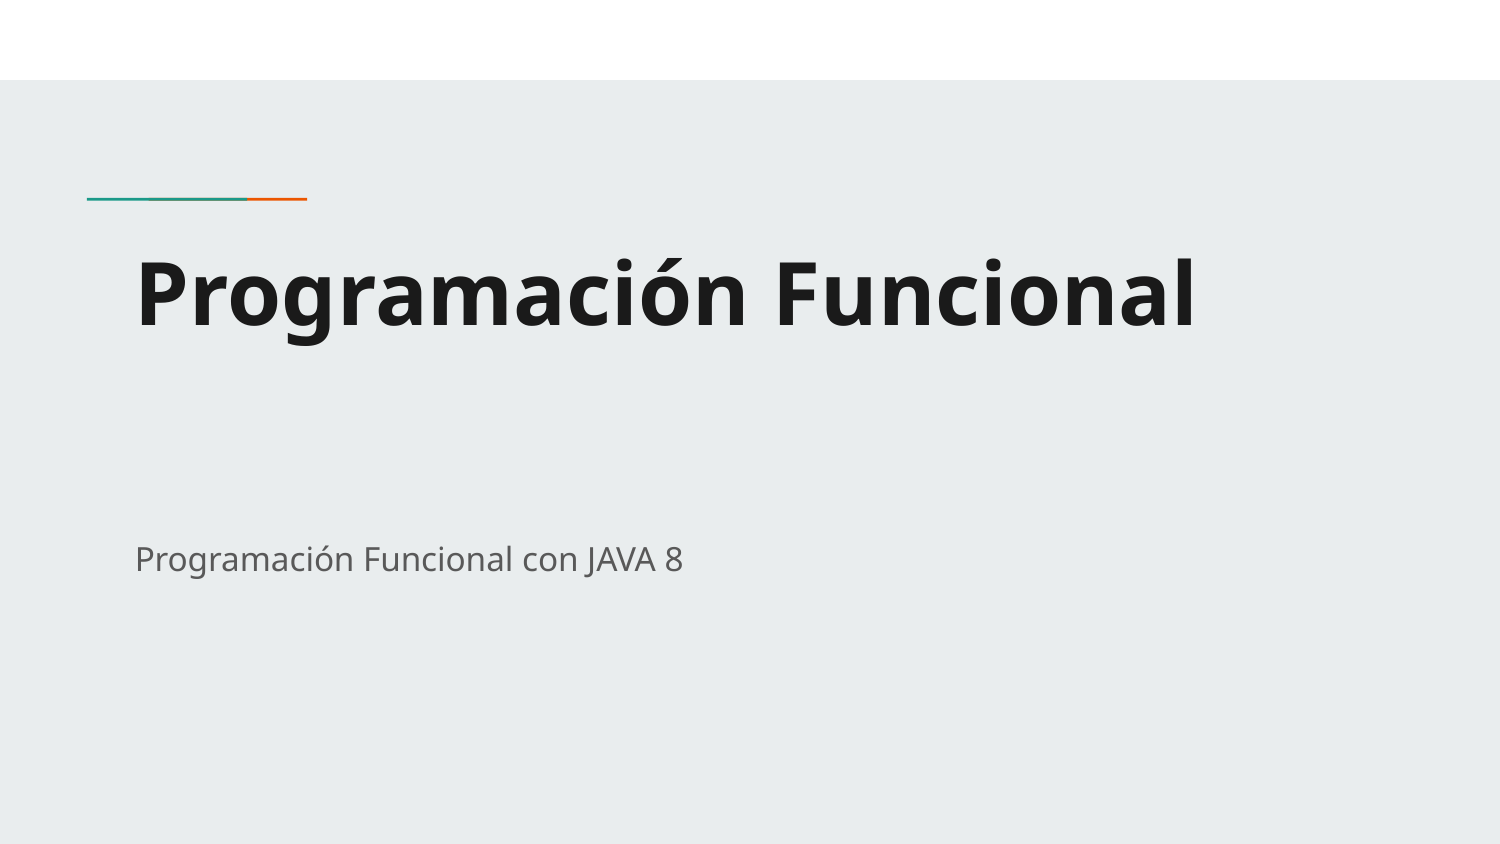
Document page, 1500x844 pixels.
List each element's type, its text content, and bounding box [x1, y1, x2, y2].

title Programación Funcional [119, 216, 1381, 490]
subtitle Programación Funcional con JAVA 8 [119, 520, 1381, 610]
